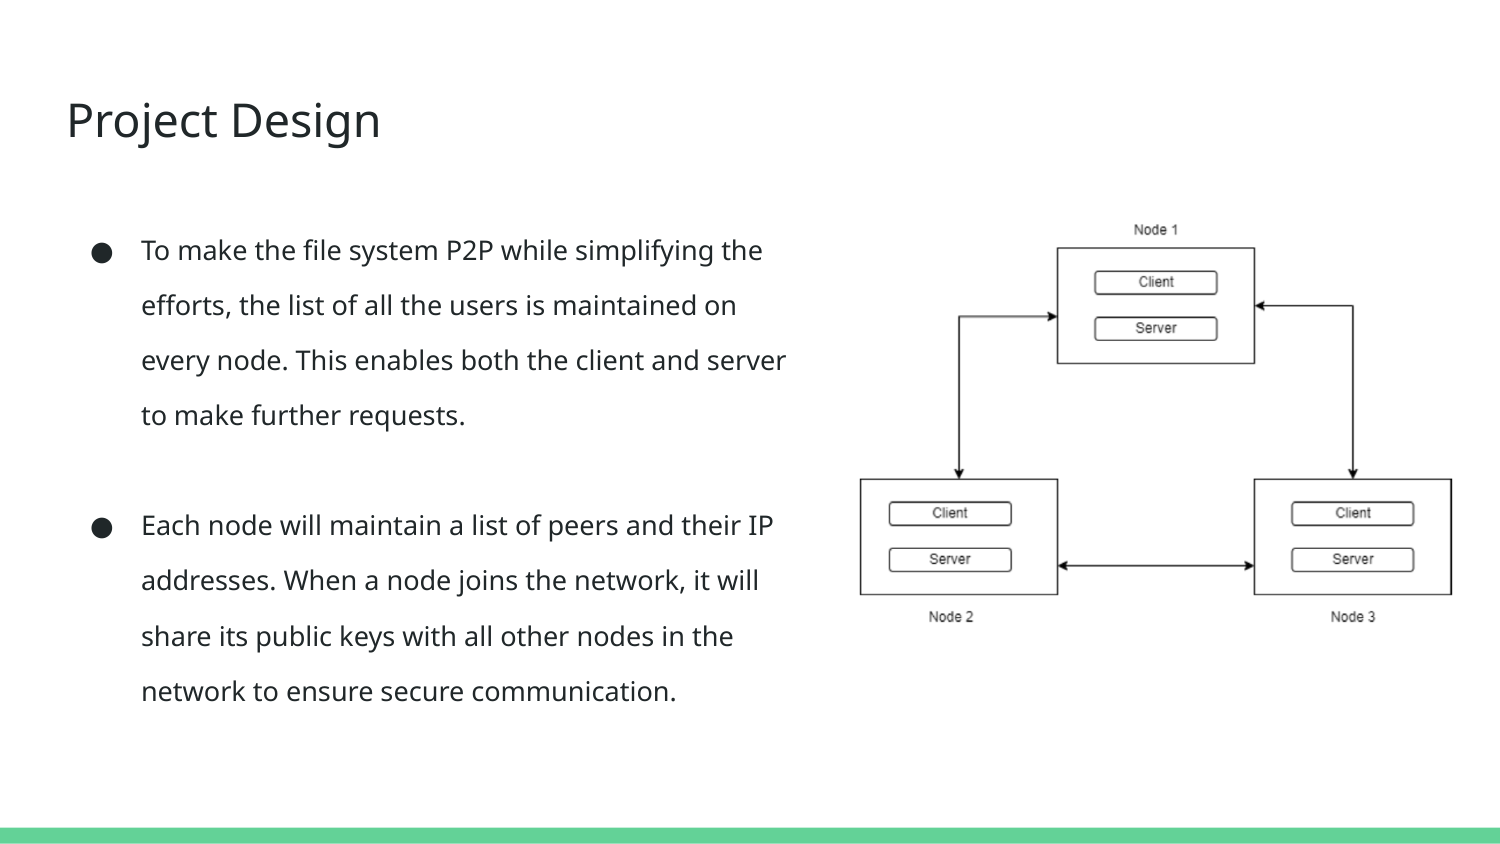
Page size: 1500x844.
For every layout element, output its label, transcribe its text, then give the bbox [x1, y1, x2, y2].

picture [811, 212, 1500, 654]
title Project Design [51, 72, 1449, 167]
list To make the file system P2P while simplifying the efforts, the list of all the users is maintained on every node. This enables both the client and server to make further requests. Each node will maintain a list of peers and their IP addresses. When a node joins the network, it will share its public keys with all other nodes in the network to ensure secure communication. [51, 166, 823, 836]
